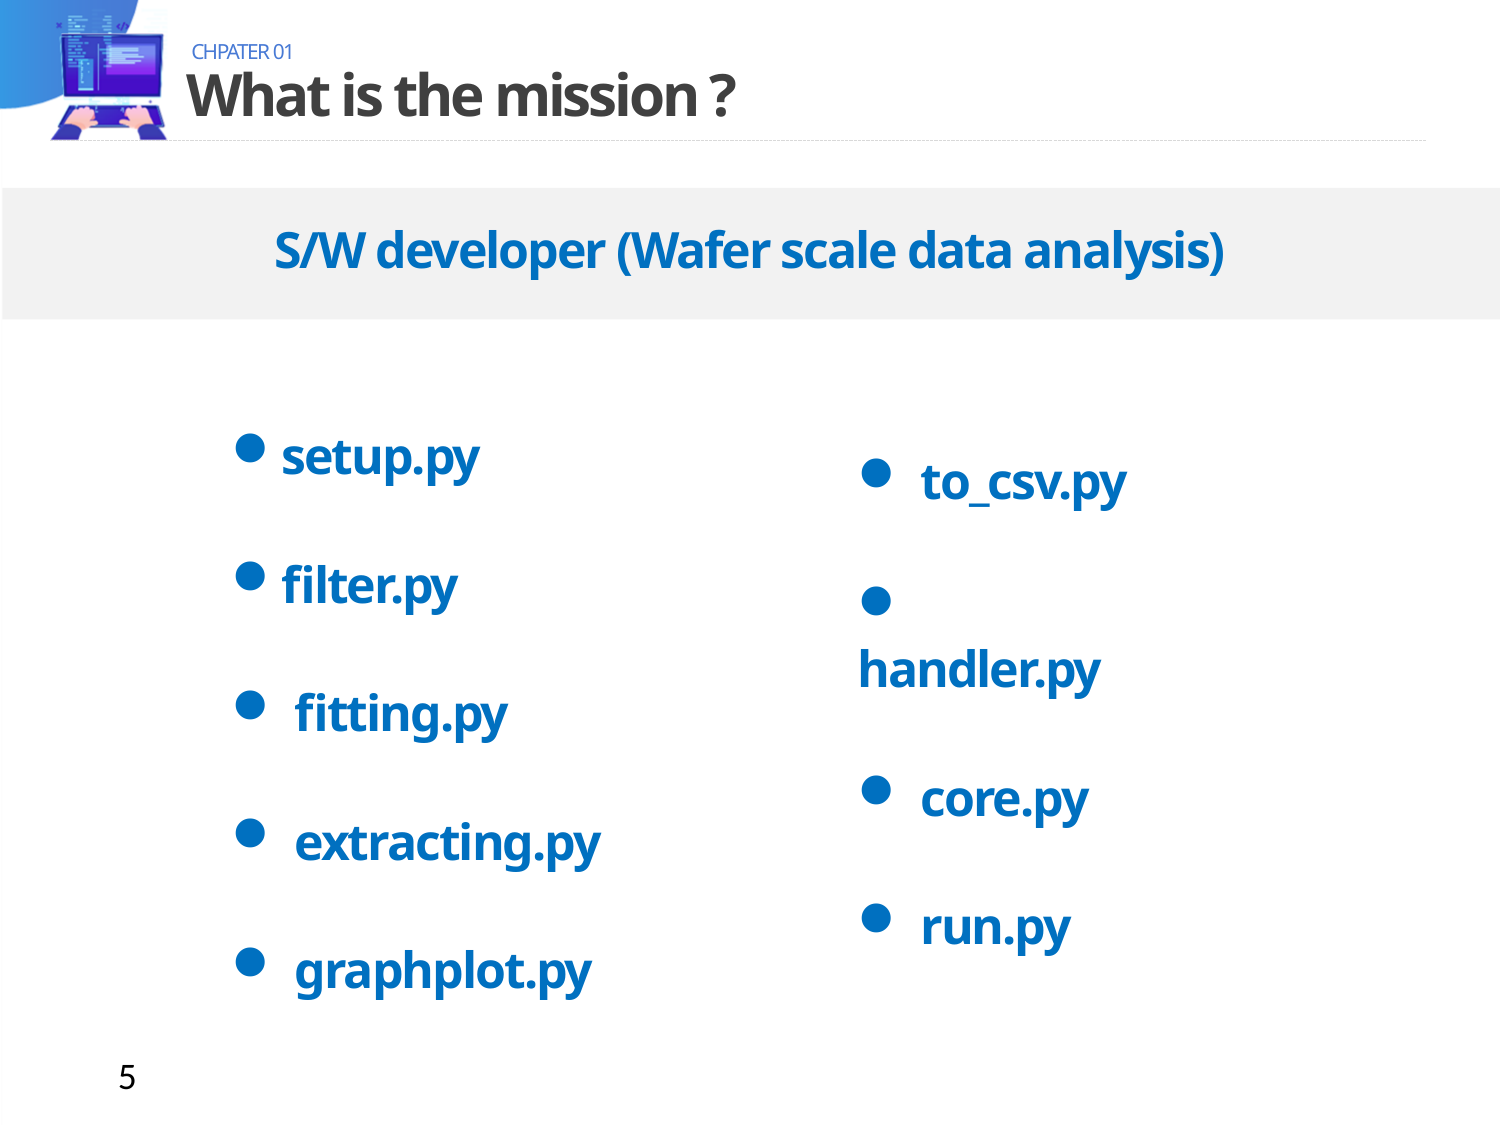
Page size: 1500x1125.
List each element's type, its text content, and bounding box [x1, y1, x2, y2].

text_box [1, 187, 1500, 320]
picture [0, 0, 1500, 1125]
title What is the mission ? [171, 55, 821, 140]
text_box S/W developer (Wafer scale data analysis) [266, 218, 1234, 287]
text_box to_csv.py handler.py core.py run.py [843, 442, 1173, 962]
text_box setup.py filter.py fitting.py extracting.py graphplot.py [216, 417, 704, 1006]
text_box CHPATER 01 [176, 31, 314, 55]
text_box 5 [103, 1044, 441, 1105]
